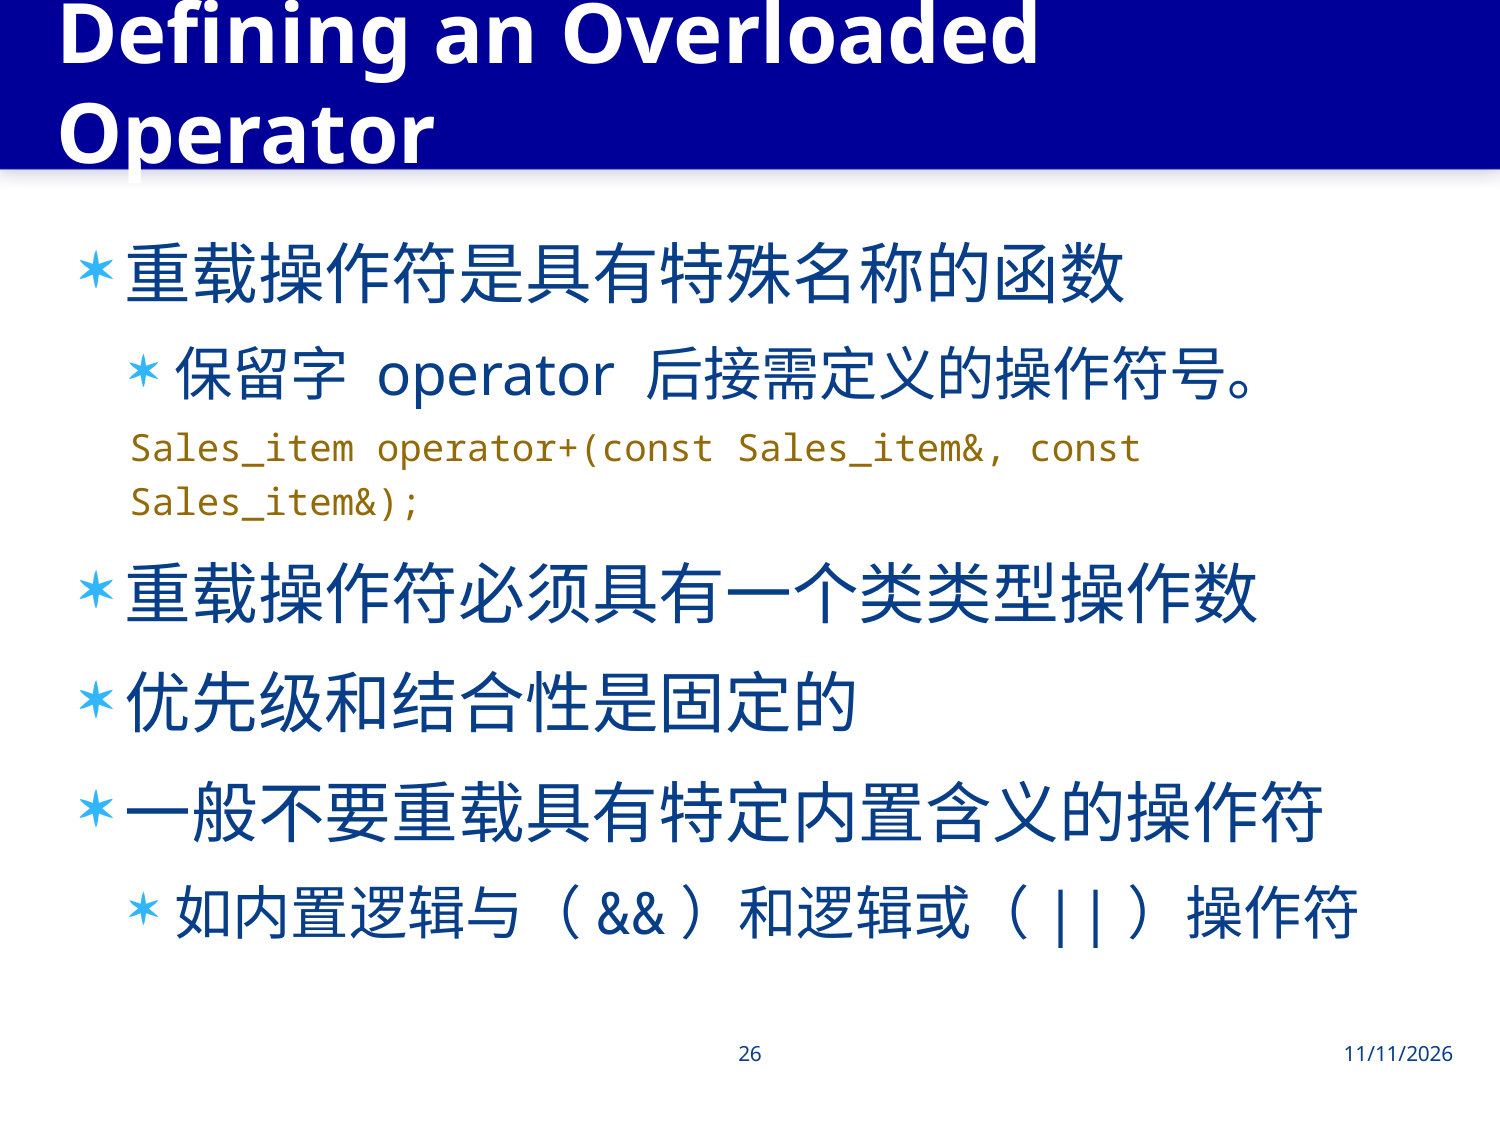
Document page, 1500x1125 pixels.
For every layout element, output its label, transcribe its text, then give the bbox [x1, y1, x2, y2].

list 重载操作符是具有特殊名称的函数 保留字 operator 后接需定义的操作符号。 Sales_item operator+(const Sales_item&, const Sales_item&); 重载操作符必须具有一个类类型操作数 优先级和结合性是固定的 一般不要重载具有特定内置含义的操作符 如内置逻辑与（&&）和逻辑或（||）操作符 [64, 208, 1436, 1005]
slide_number 26 [654, 1025, 846, 1086]
picture [0, 0, 1500, 1125]
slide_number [847, 1025, 1469, 1086]
title Defining an Overloaded Operator [41, 0, 1459, 161]
